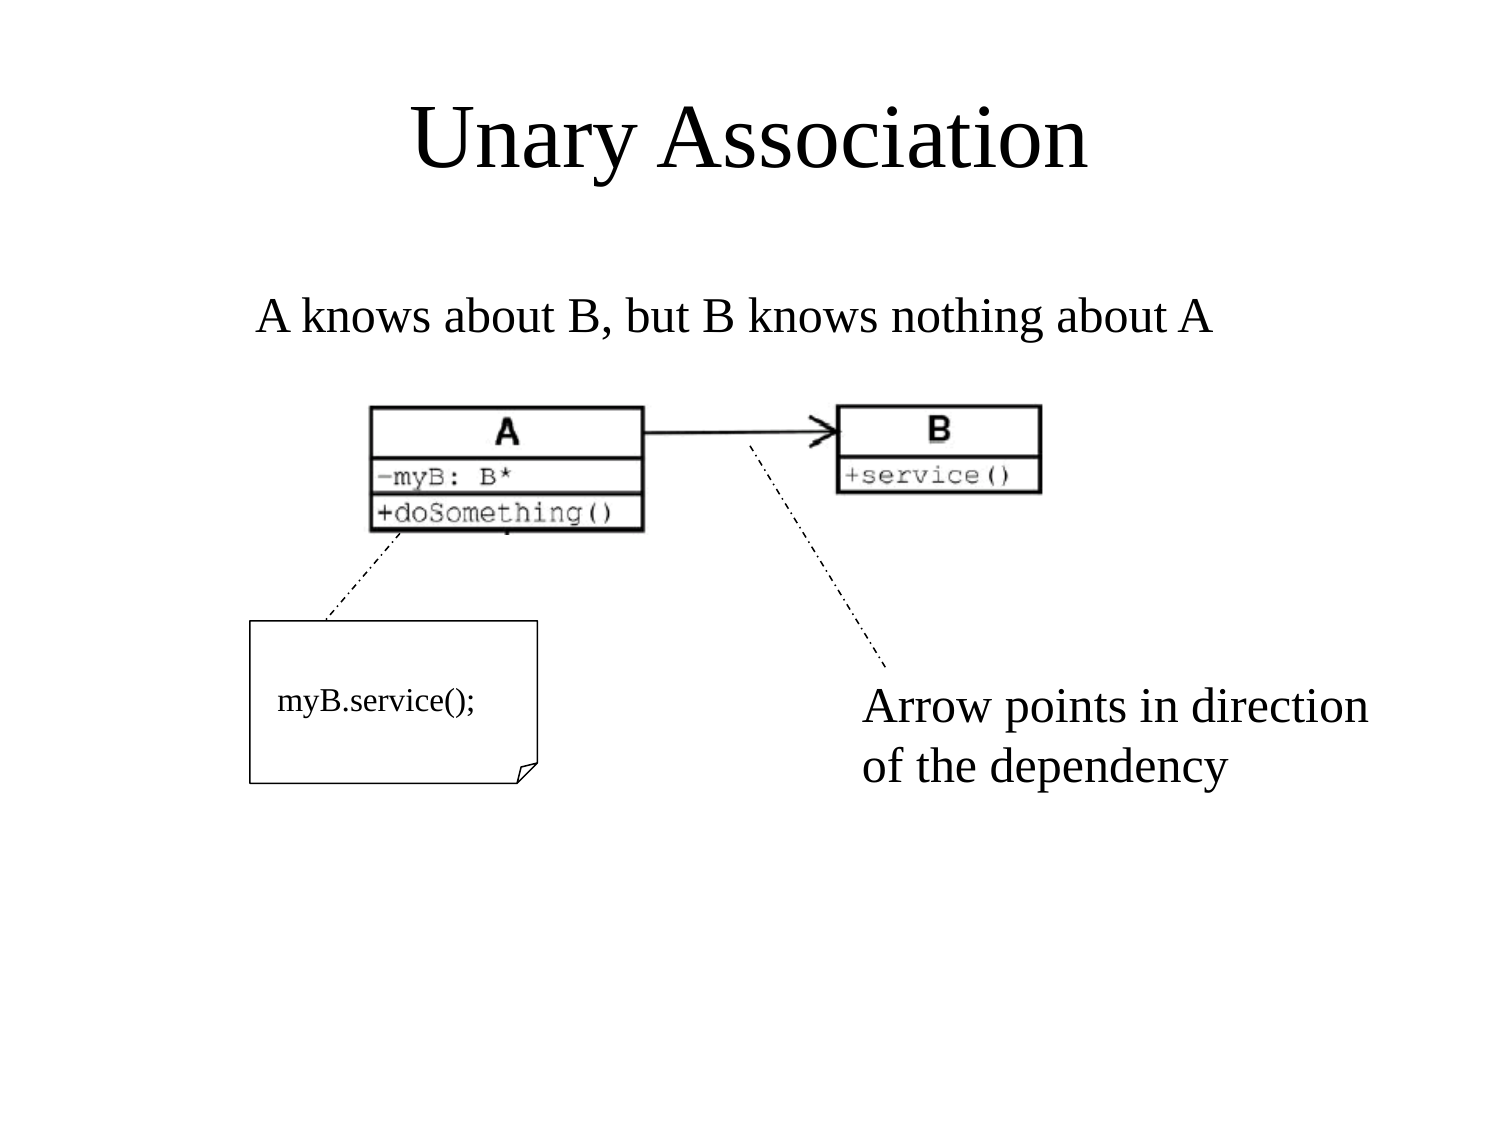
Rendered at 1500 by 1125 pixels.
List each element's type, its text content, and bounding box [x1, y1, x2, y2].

title Unary Association [112, 37, 1388, 226]
text_box A knows about B, but B knows nothing about A [240, 274, 1229, 350]
text_box Arrow points in direction of the dependency [847, 665, 1385, 800]
text_box myB.service(); [262, 670, 513, 726]
picture [349, 395, 1052, 536]
text_box [249, 620, 538, 784]
